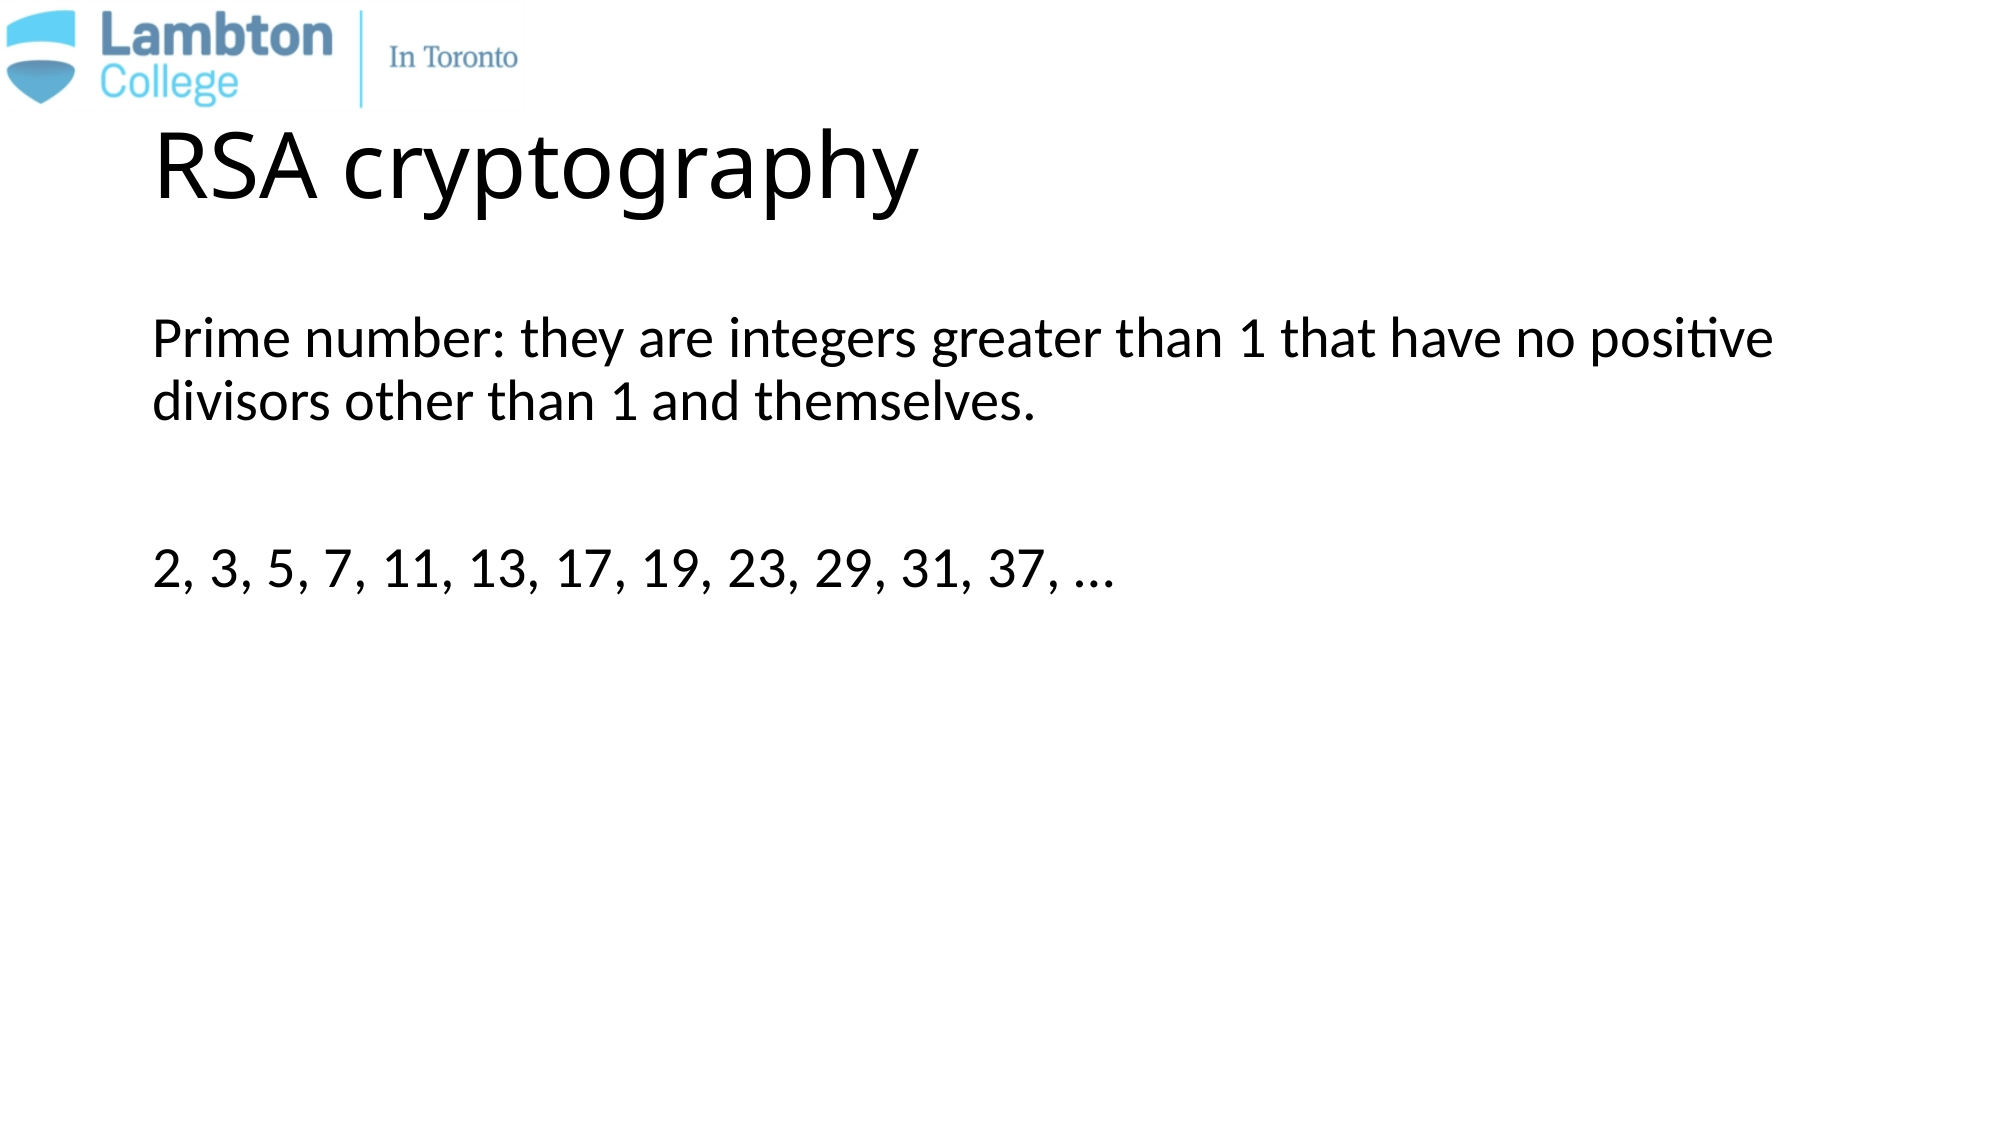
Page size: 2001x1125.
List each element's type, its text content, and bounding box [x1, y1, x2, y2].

list Prime number: they are integers greater than 1 that have no positive divisors other than 1 and themselves. 2, 3, 5, 7, 11, 13, 17, 19, 23, 29, 31, 37, … [137, 299, 1863, 1014]
title RSA cryptography [137, 59, 1863, 278]
